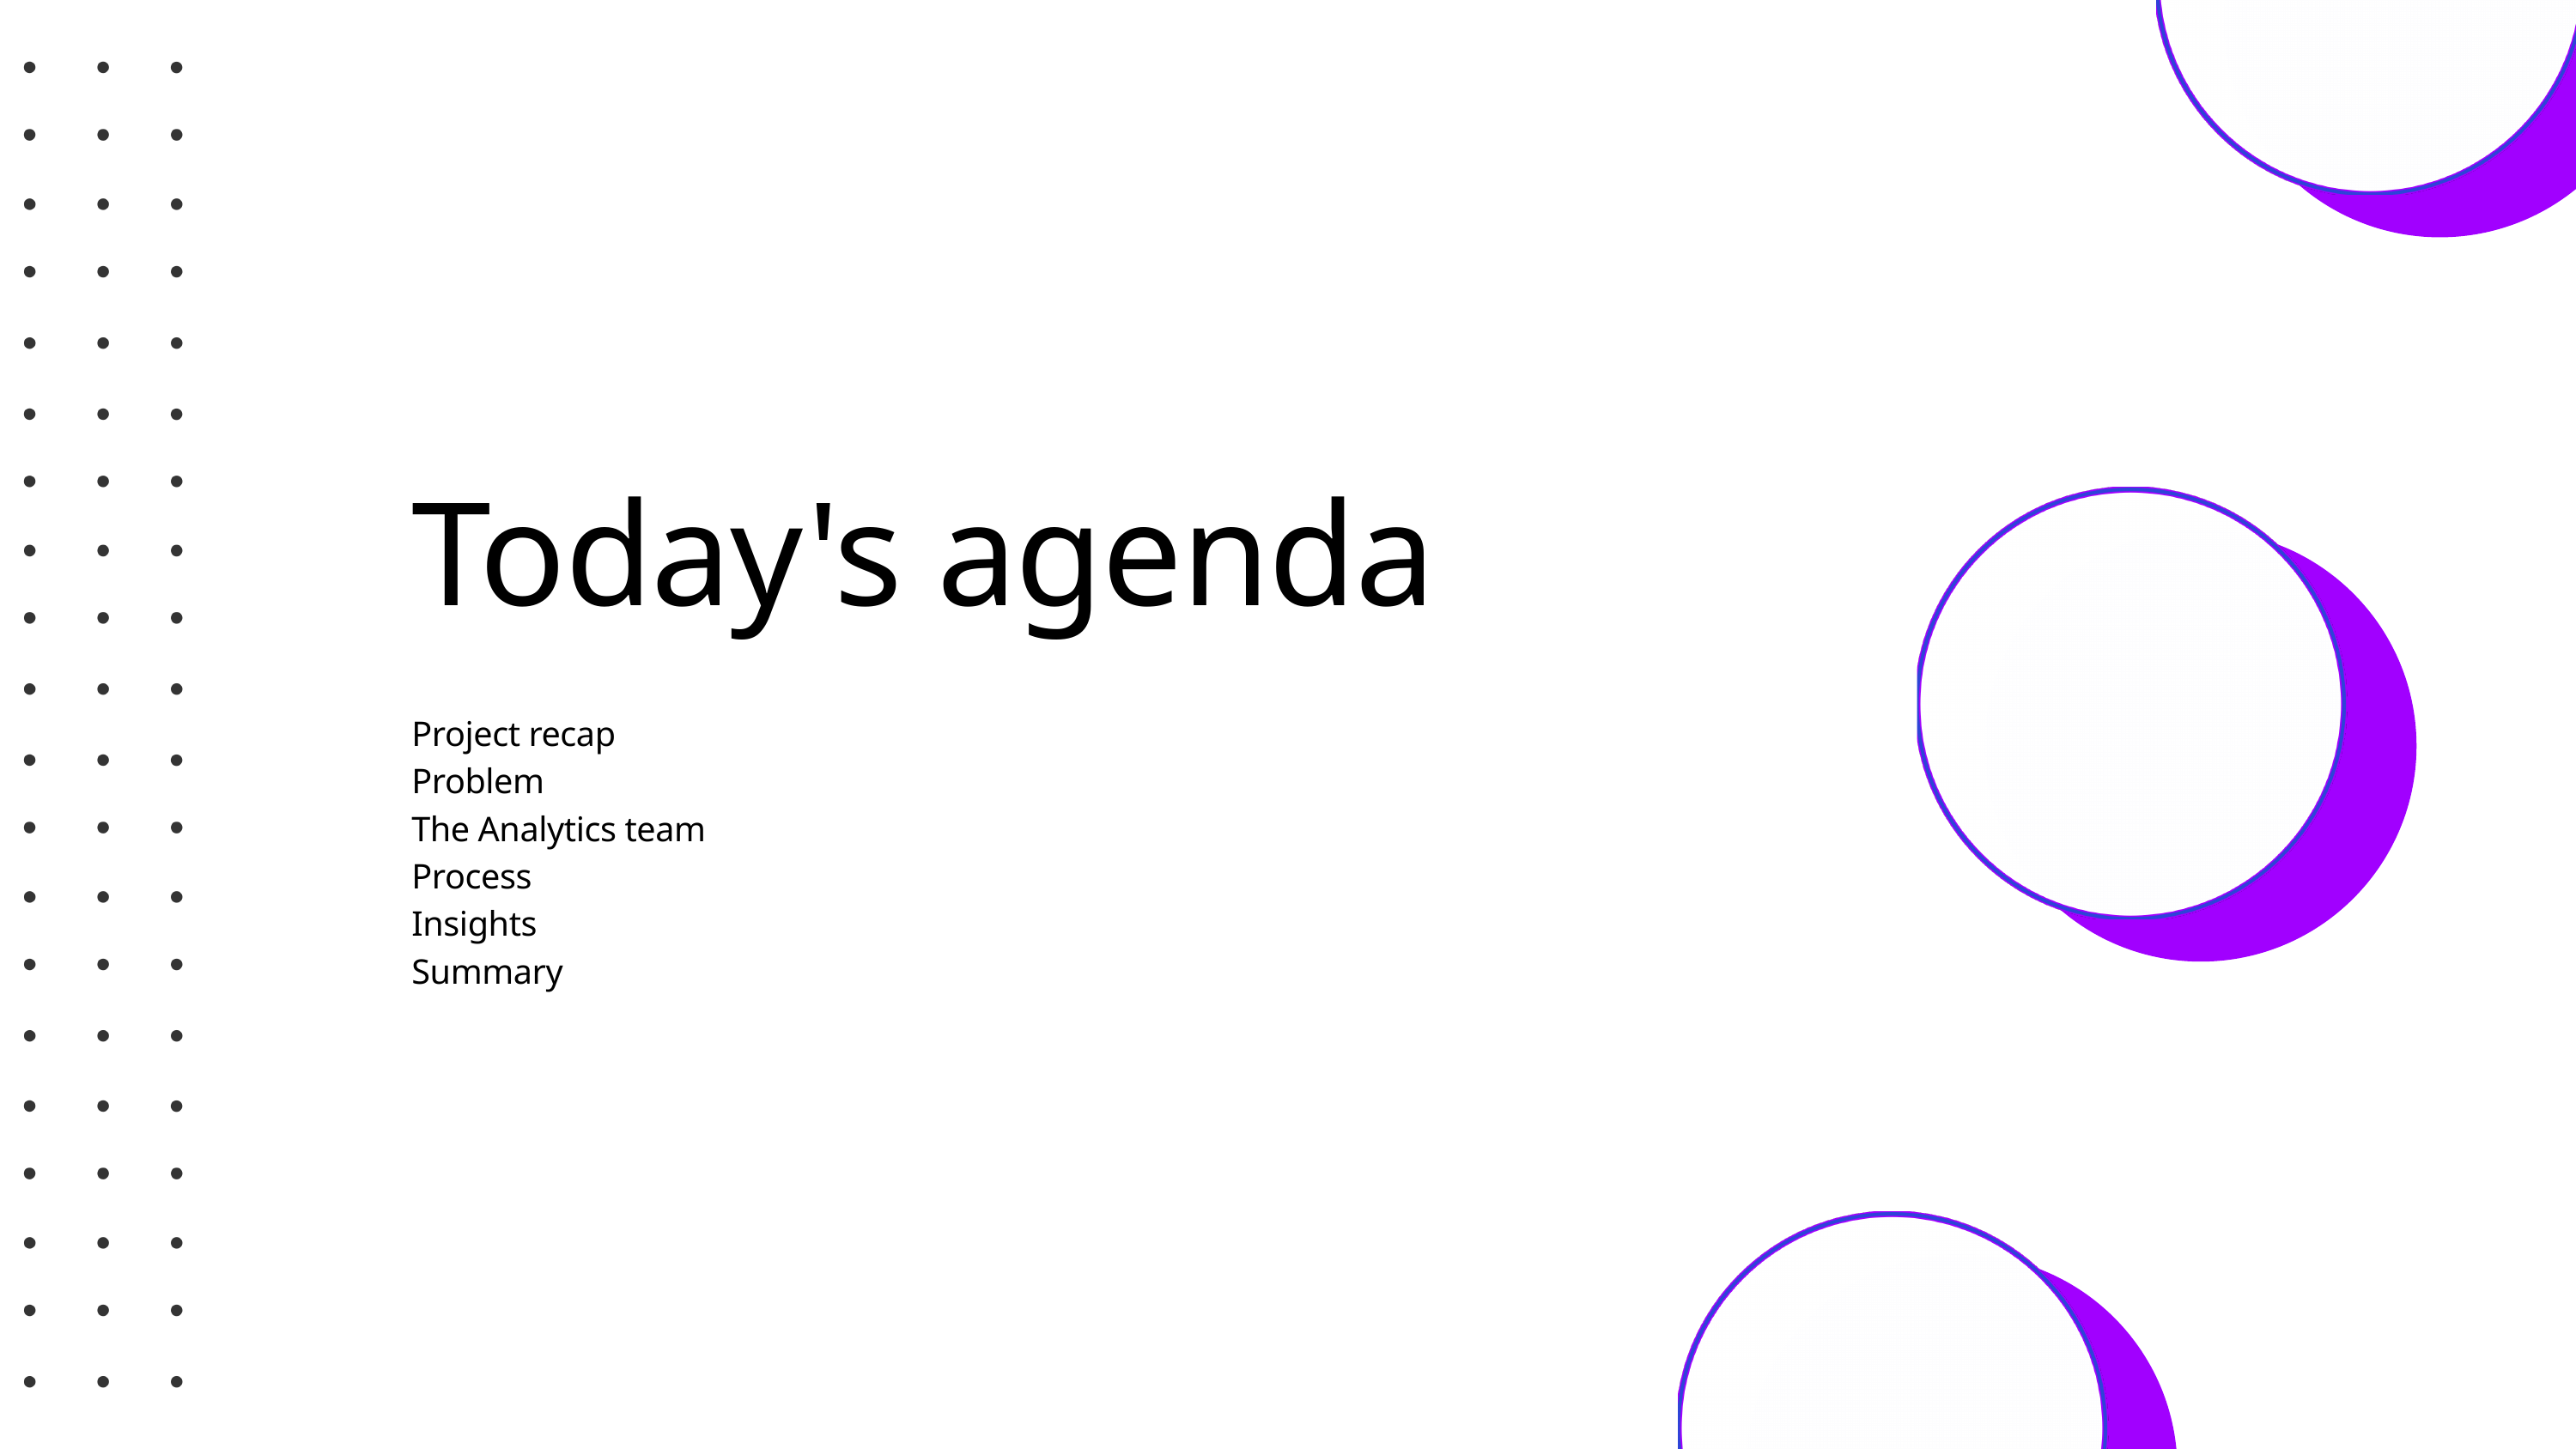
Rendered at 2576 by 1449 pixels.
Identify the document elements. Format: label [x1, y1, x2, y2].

text_box [1677, 1210, 2178, 1449]
text_box [2155, 0, 2576, 238]
text_box [411, 462, 1634, 993]
text_box [0, 57, 187, 1392]
text_box [1917, 487, 2417, 962]
